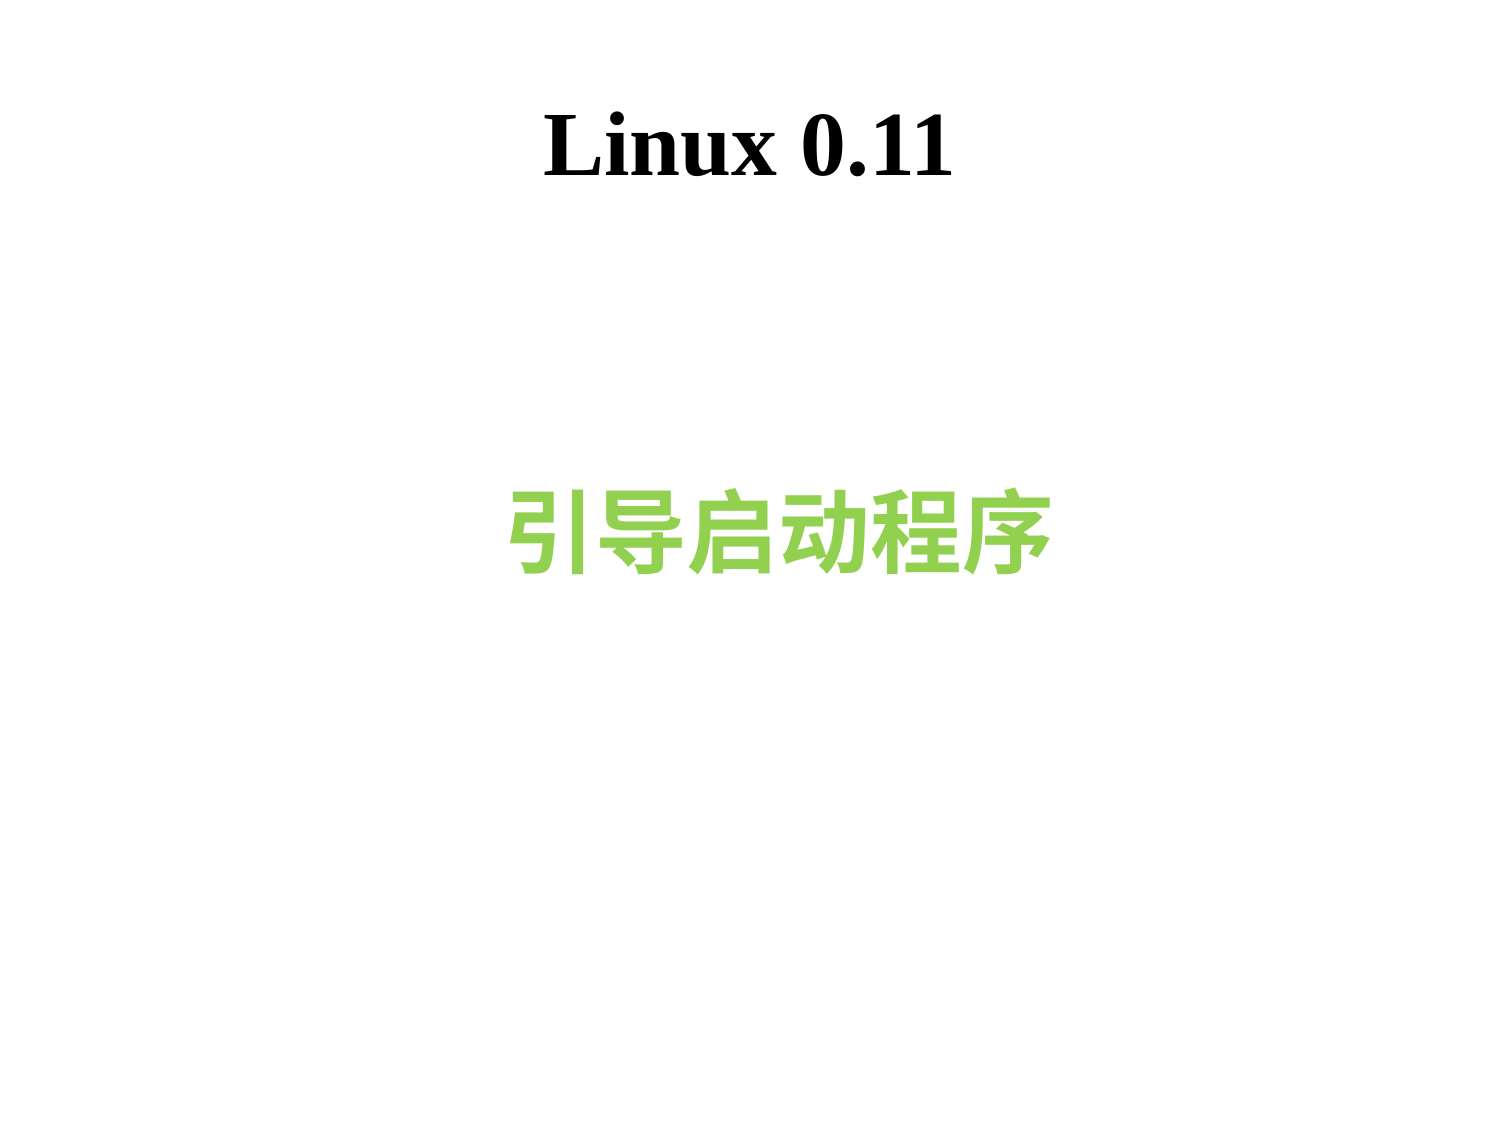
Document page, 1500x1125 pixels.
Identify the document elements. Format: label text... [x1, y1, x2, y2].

title Linux 0.11 [75, 45, 1425, 233]
list 引导启动程序 [336, 479, 1147, 612]
